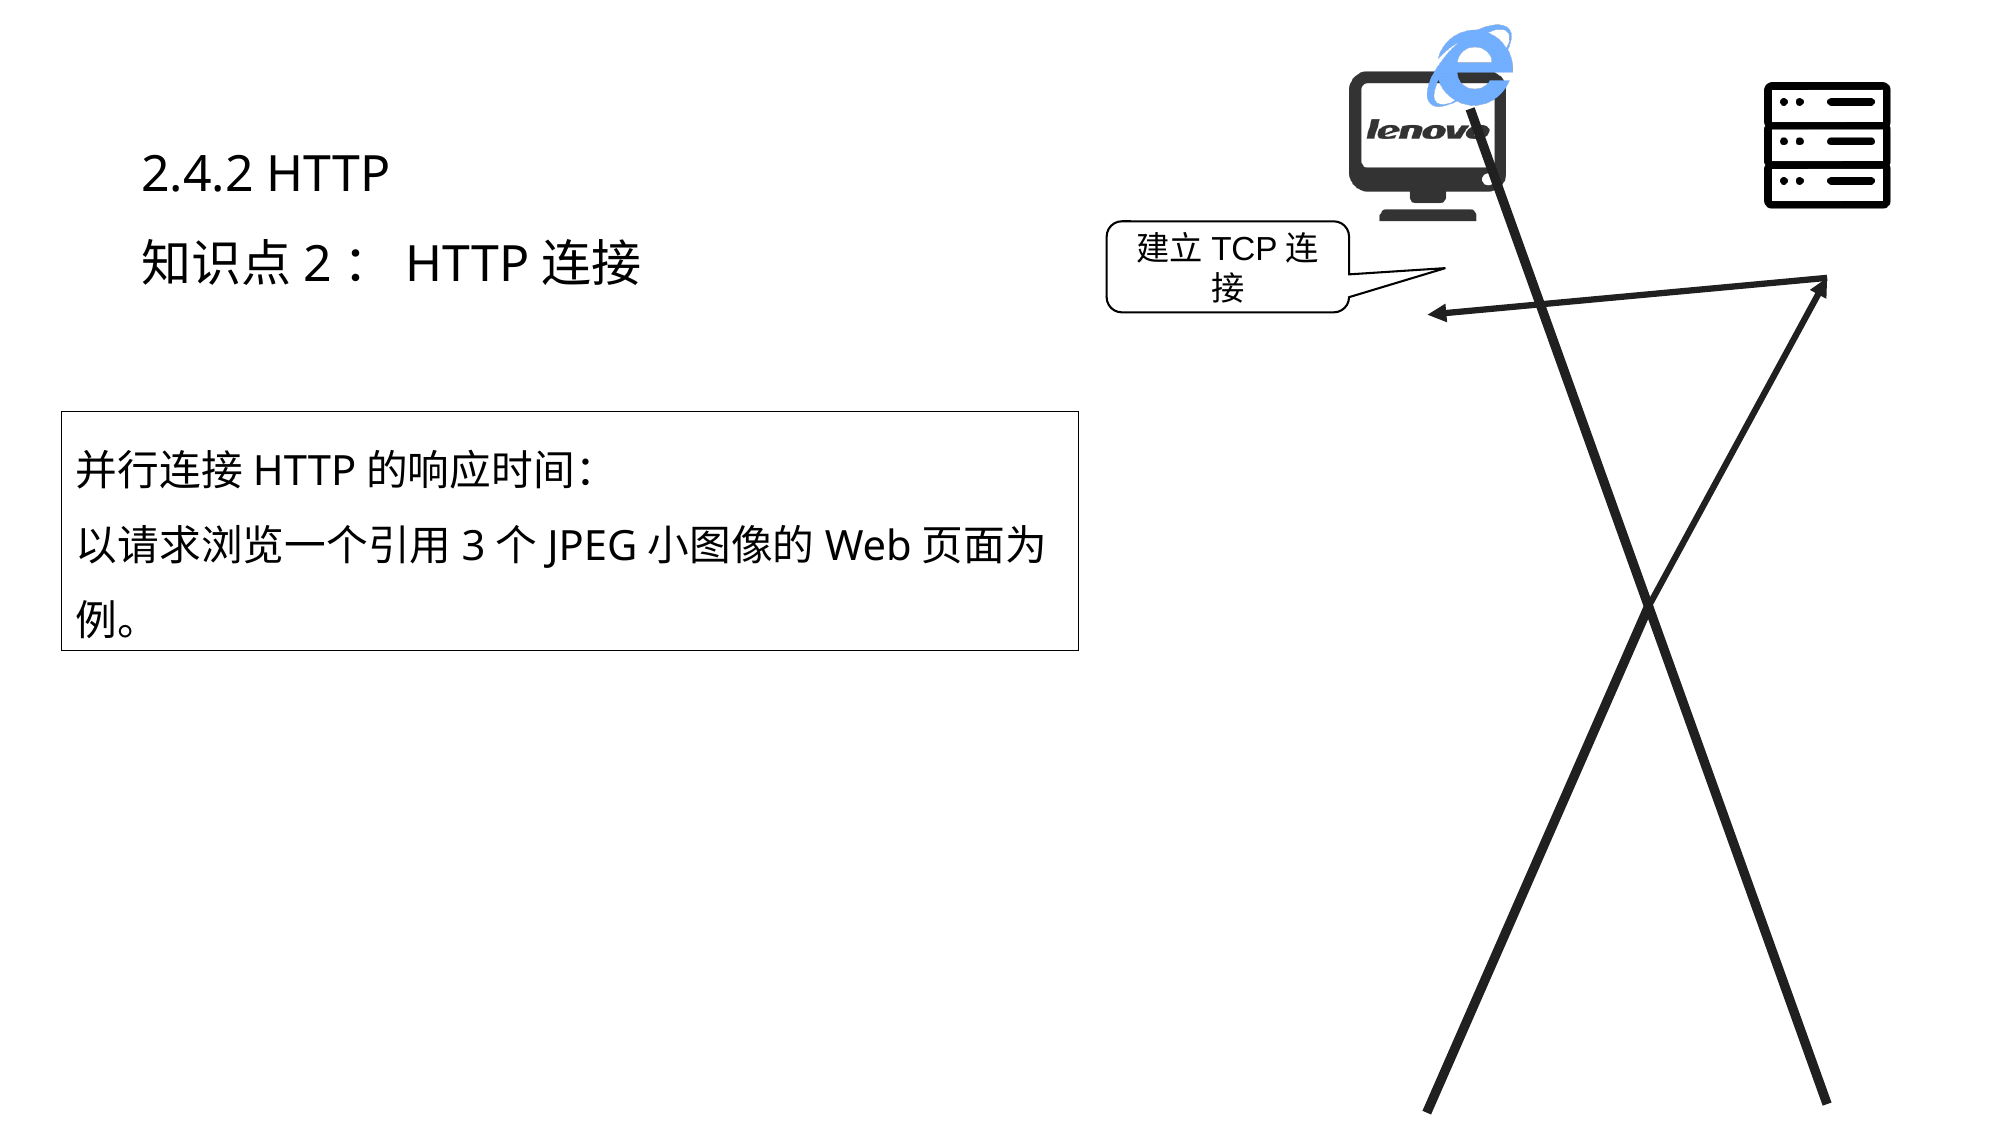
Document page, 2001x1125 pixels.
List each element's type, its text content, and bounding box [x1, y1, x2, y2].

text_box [1427, 277, 1828, 315]
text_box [1427, 223, 1828, 277]
picture [1349, 24, 1513, 224]
text_box 2.4.2 HTTP 知识点2：HTTP连接 [123, 102, 942, 301]
text_box 并行连接HTTP的响应时间： 以请求浏览一个引用3个JPEG小图像的Web页面为例。 [61, 411, 1079, 651]
picture [1748, 66, 1906, 224]
text_box 建立TCP连接 [1105, 220, 1426, 314]
